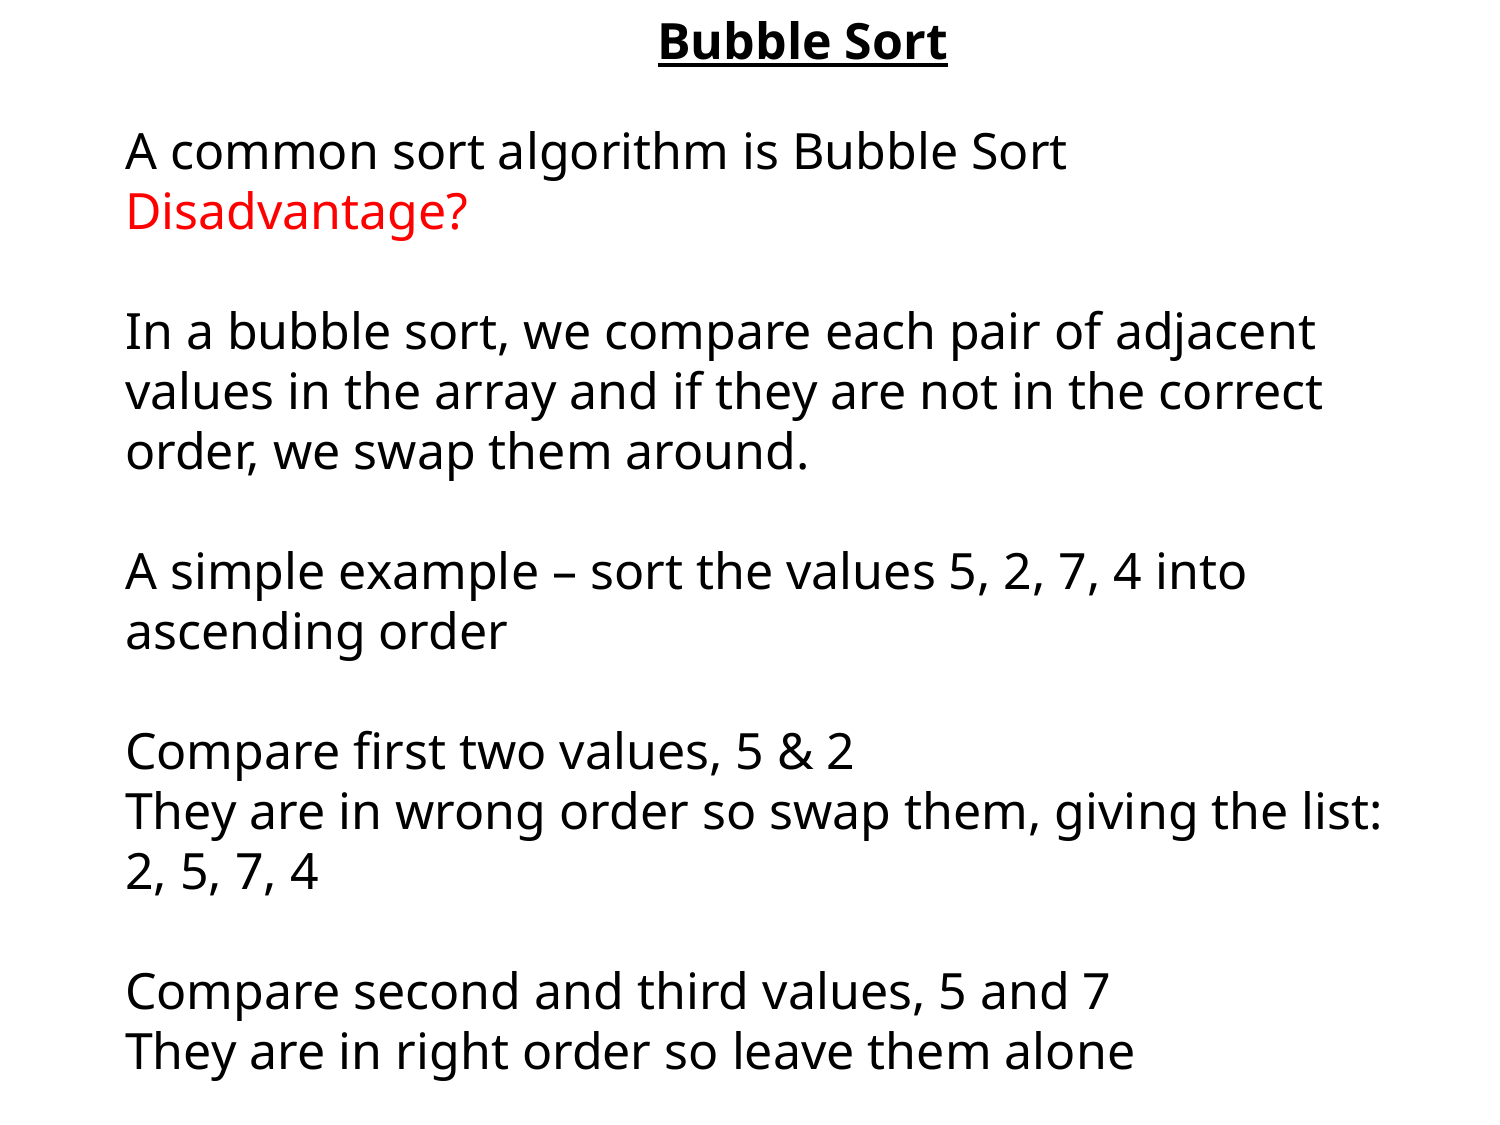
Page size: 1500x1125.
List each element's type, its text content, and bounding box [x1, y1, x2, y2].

text_box Bubble Sort [642, 1, 963, 77]
text_box A common sort algorithm is Bubble Sort Disadvantage? In a bubble sort, we compare each pair of adjacent values in the array and if they are not in the correct order, we swap them around. A simple example – sort the values 5, 2, 7, 4 into ascending order Compare first two values, 5 & 2 They are in wrong order so swap them, giving the list: 2, 5, 7, 4 Compare second and third values, 5 and 7 They are in right order so leave them alone [110, 112, 1399, 1088]
